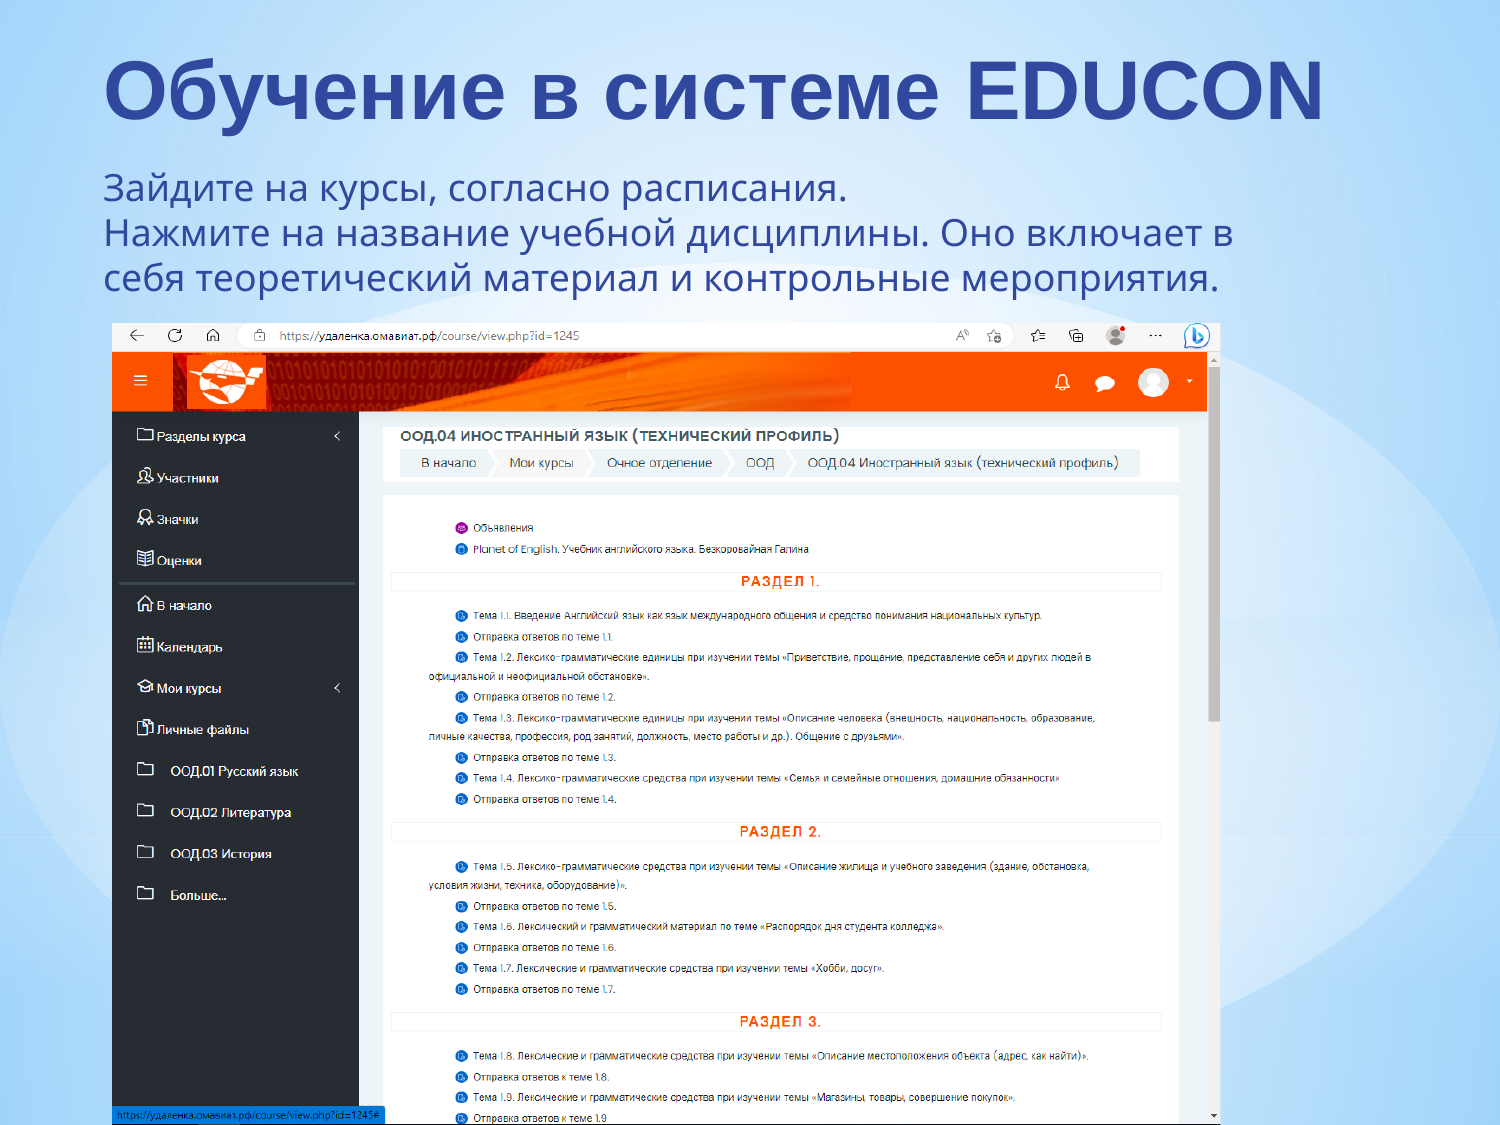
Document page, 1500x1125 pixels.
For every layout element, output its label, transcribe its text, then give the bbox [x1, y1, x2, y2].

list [111, 323, 1221, 1125]
text_box Обучение в системе EDUCON [88, 28, 1353, 144]
text_box Зайдите на курсы, согласно расписания. Нажмите на название учебной дисциплины. Оно включает в себя теоретический материал и контрольные мероприятия. [88, 156, 1306, 307]
